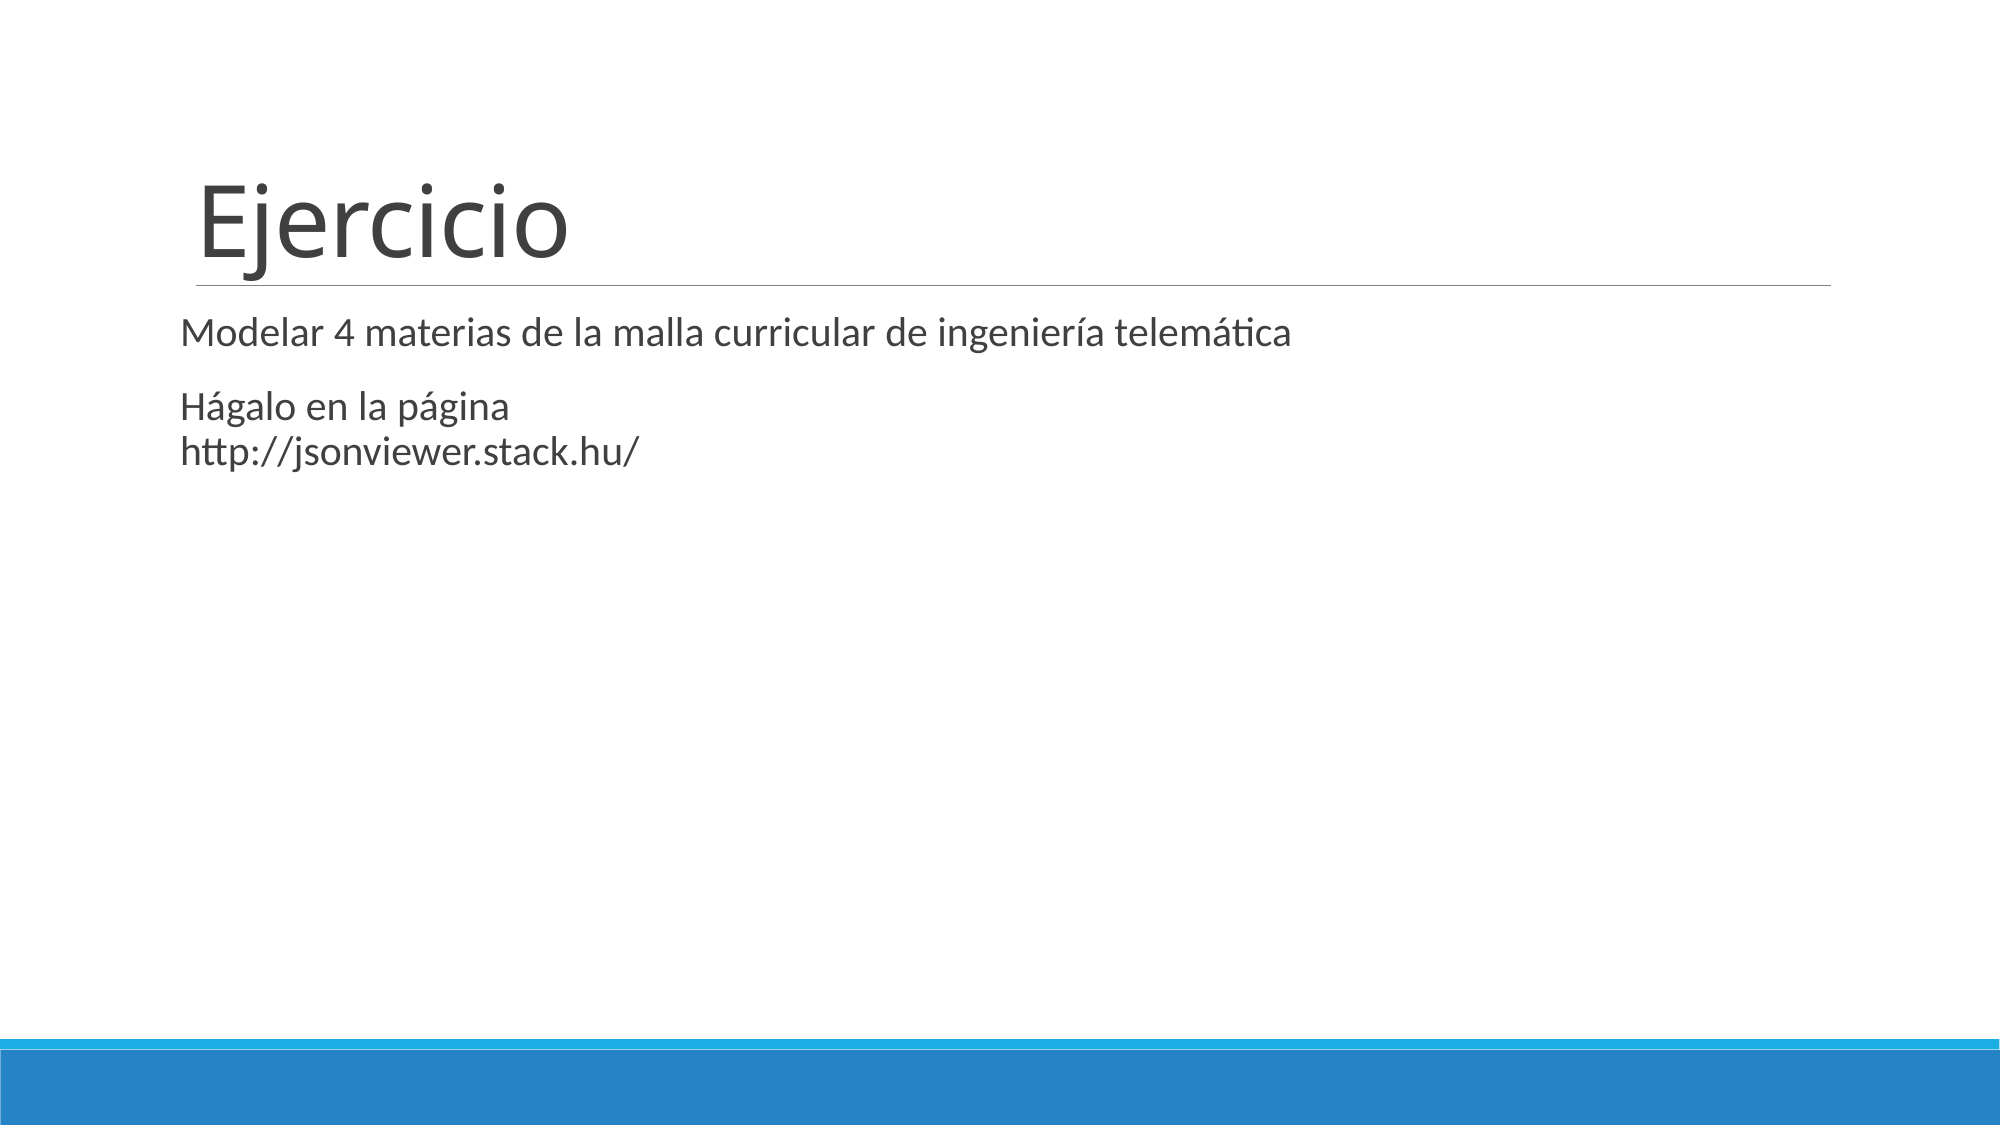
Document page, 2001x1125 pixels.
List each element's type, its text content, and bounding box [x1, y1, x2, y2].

title Ejercicio [180, 47, 1830, 285]
list Modelar 4 materias de la malla curricular de ingeniería telemática Hágalo en la página http://jsonviewer.stack.hu/ [180, 302, 1830, 963]
